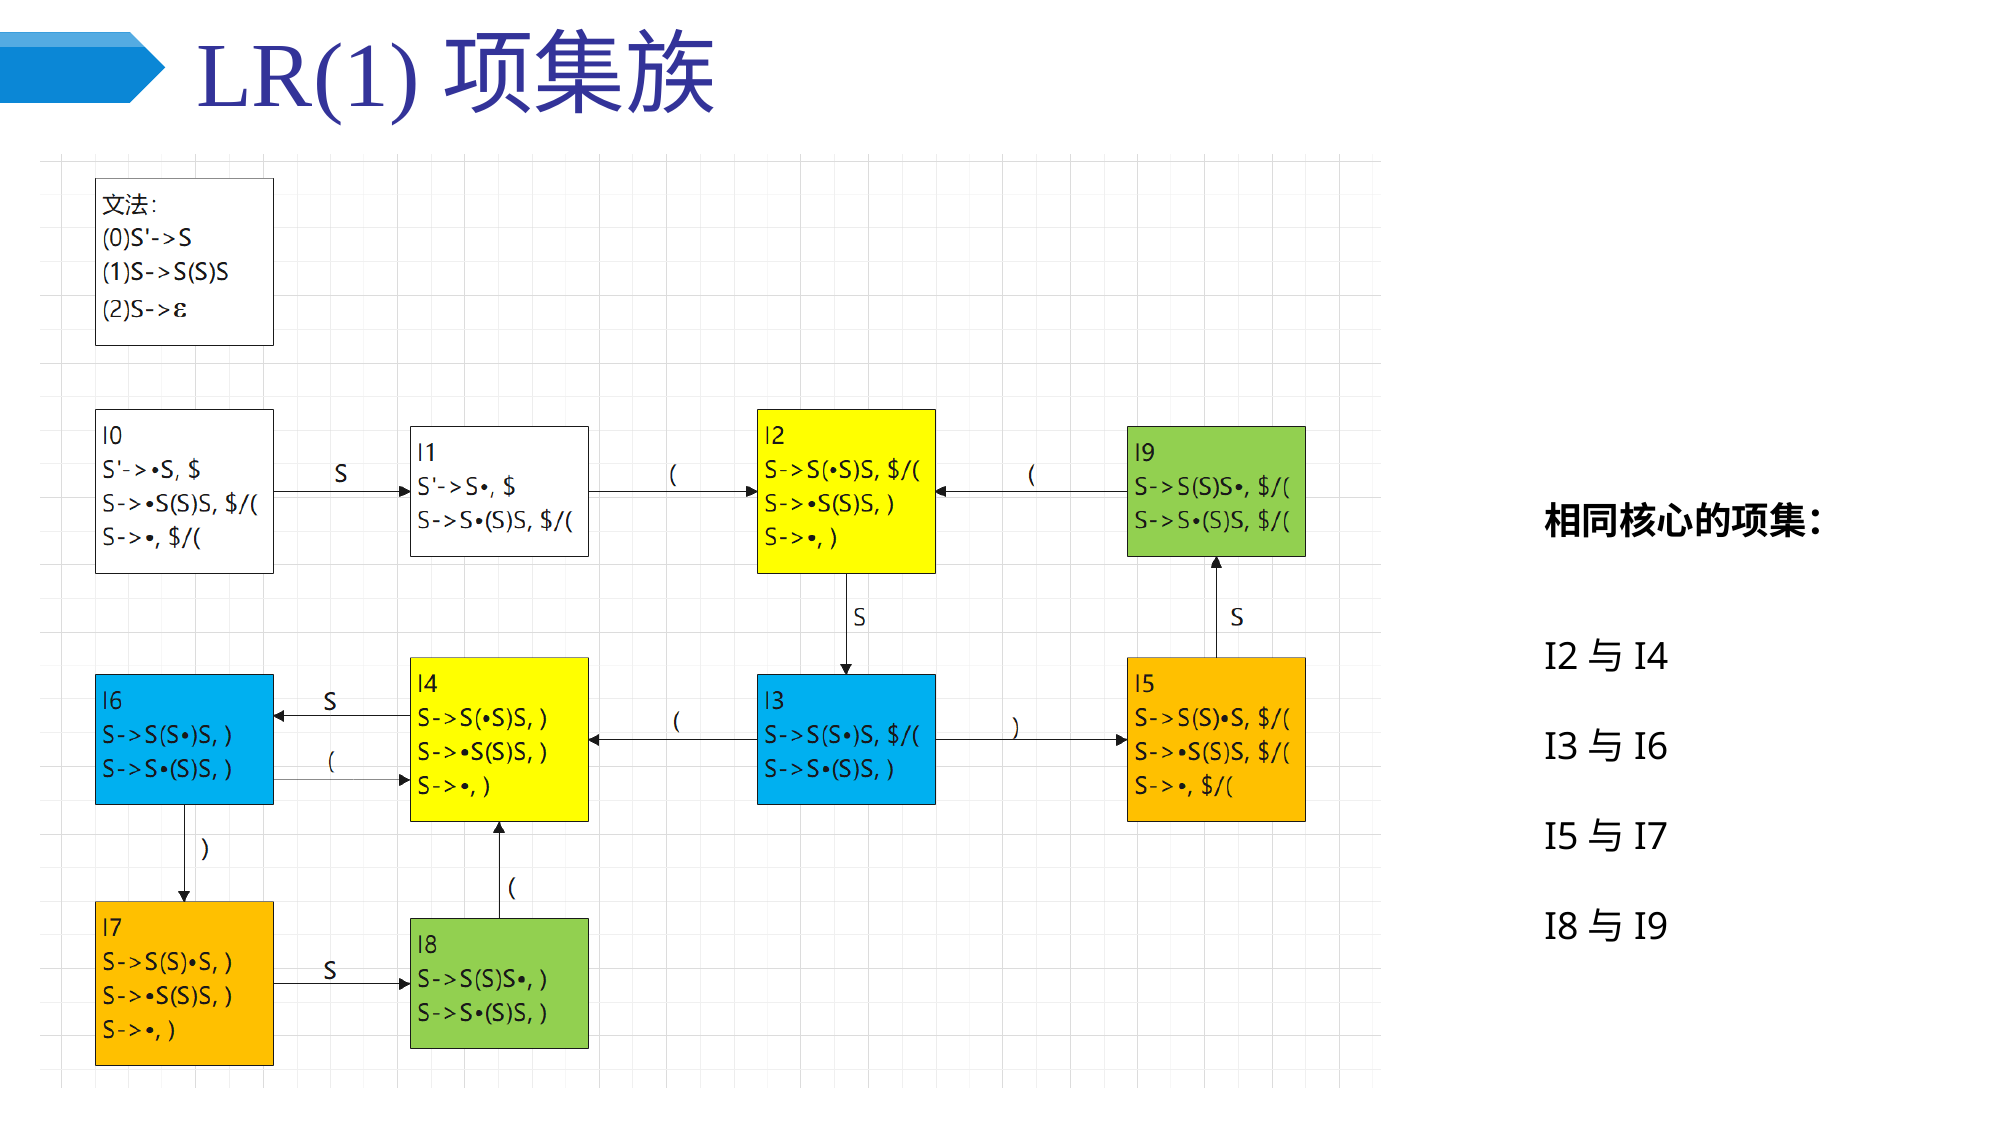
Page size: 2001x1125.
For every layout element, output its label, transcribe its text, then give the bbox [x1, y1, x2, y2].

title LR(1)项集族 [181, 26, 1957, 132]
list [40, 154, 1381, 1088]
text_box 相同核心的项集： I2与I4 I3与I6 I5与I7 I8与I9 [1529, 489, 1856, 955]
